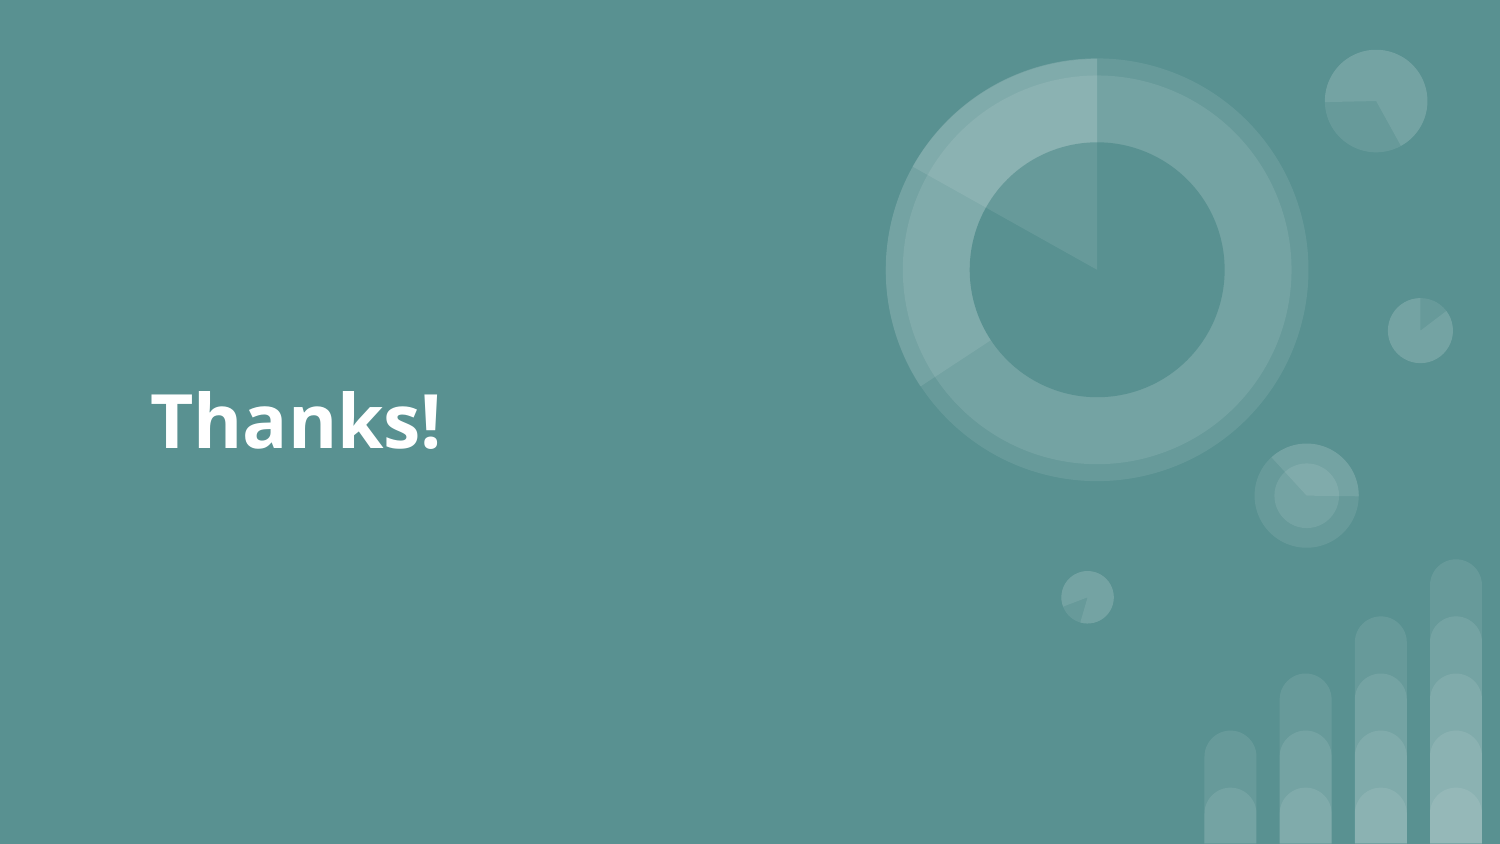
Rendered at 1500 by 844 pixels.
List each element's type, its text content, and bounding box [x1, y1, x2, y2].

title Thanks! [135, 264, 834, 572]
